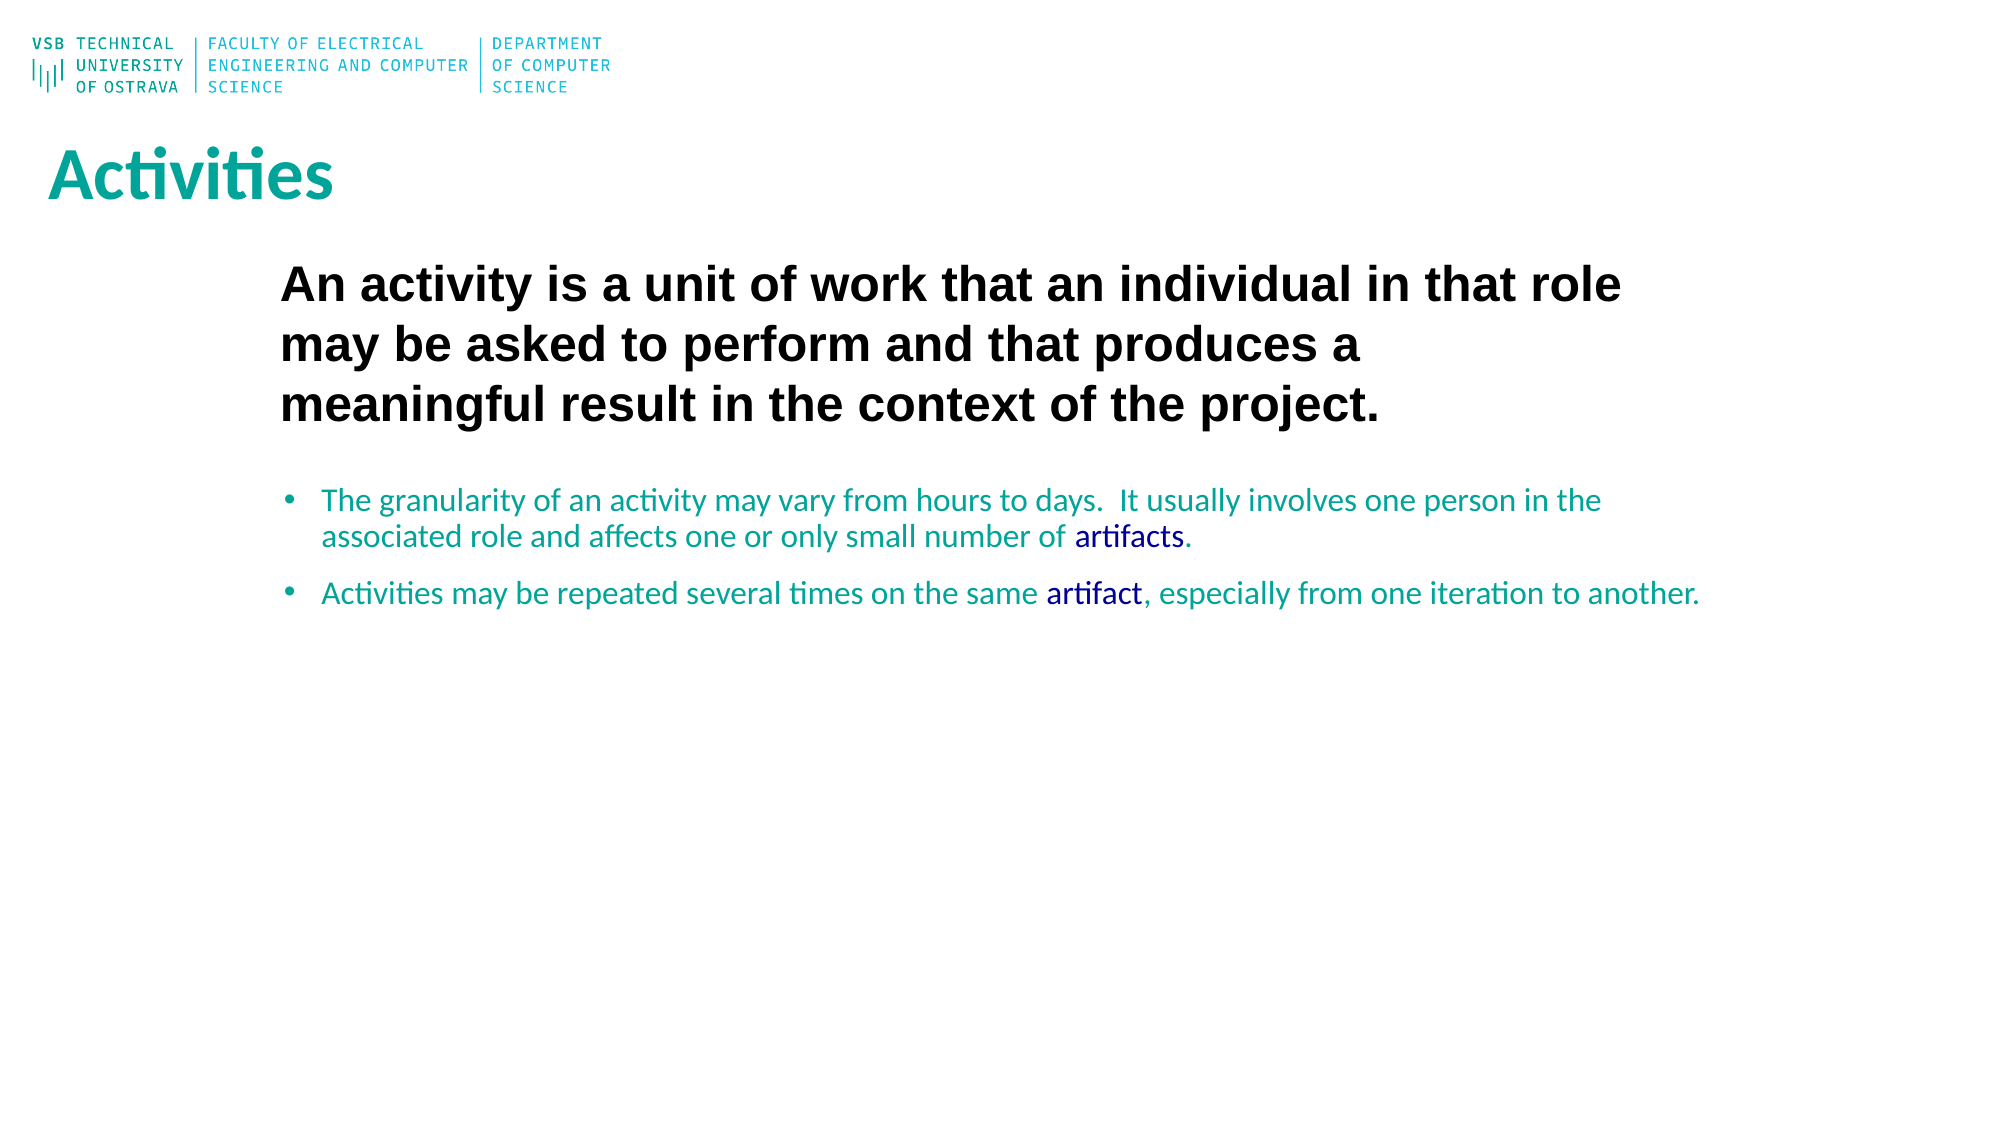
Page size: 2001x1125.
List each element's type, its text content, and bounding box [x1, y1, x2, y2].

title Activities [33, 107, 1969, 224]
picture [32, 37, 610, 93]
text_box An activity is a unit of work that an individual in that role may be asked to perform and that produces a meaningful result in the context of the project. [265, 243, 1645, 439]
list The granularity of an activity may vary from hours to days. It usually involves one person in the associated role and affects one or only small number of artifacts. Activities may be repeated several times on the same artifact, especially from one iteration to another. [268, 475, 1731, 1006]
